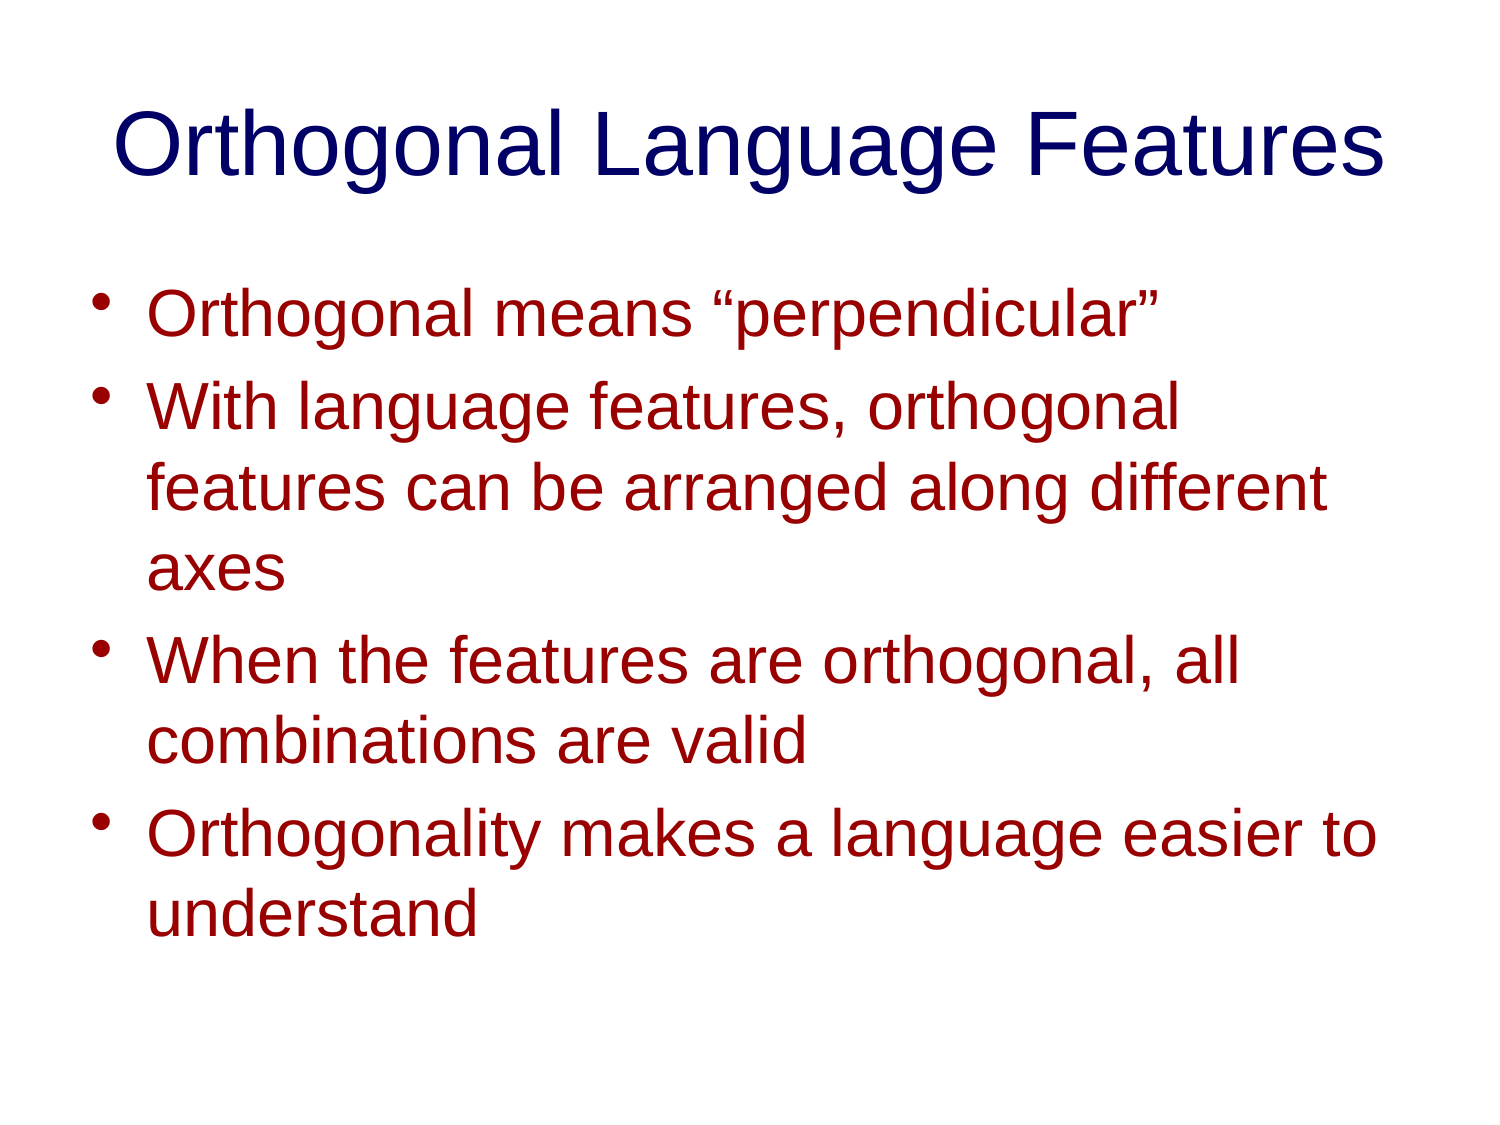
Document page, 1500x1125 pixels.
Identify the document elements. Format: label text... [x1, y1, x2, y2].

title Orthogonal Language Features [75, 45, 1425, 233]
list Orthogonal means “perpendicular” With language features, orthogonal features can be arranged along different axes When the features are orthogonal, all combinations are valid Orthogonality makes a language easier to understand [75, 262, 1425, 1005]
